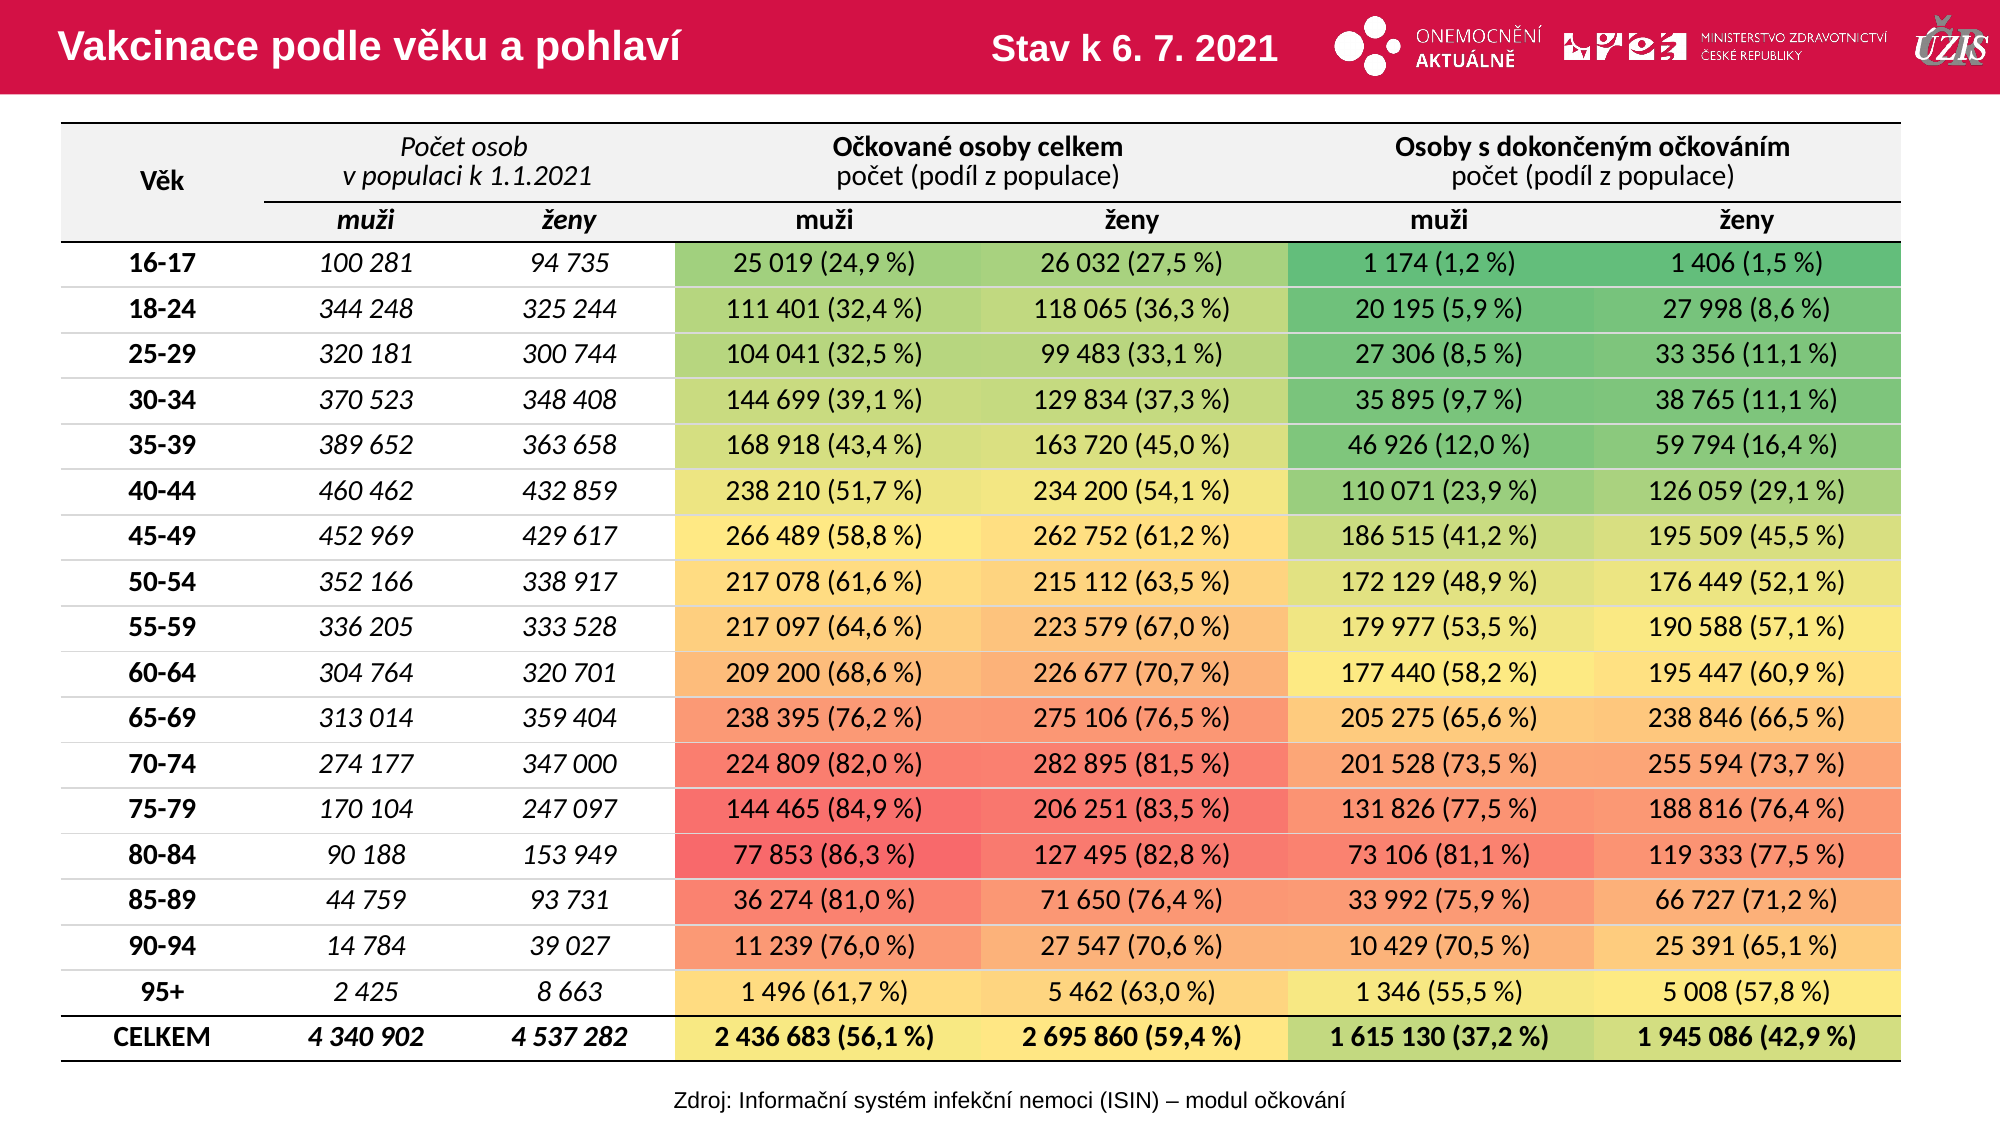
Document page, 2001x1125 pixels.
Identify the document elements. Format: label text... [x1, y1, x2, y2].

table_header Počet osob v populaci k 1.1.2021 [264, 124, 671, 201]
table_cell 238 210 (51,7 %) [671, 470, 978, 514]
table_cell 4 537 282 [468, 1017, 671, 1060]
table_cell 223 579 (67,0 %) [978, 607, 1286, 651]
table_cell 344 248 [264, 288, 468, 332]
table_cell 201 528 (73,5 %) [1286, 743, 1593, 787]
table_cell 71 650 (76,4 %) [978, 880, 1286, 924]
table_cell 320 701 [468, 652, 671, 696]
table_cell 429 617 [468, 516, 671, 559]
table_cell 39 027 [468, 926, 671, 969]
table_cell 224 809 (82,0 %) [671, 743, 978, 787]
table_cell 129 834 (37,3 %) [978, 379, 1286, 423]
table_cell 40-44 [61, 470, 264, 514]
table_cell 226 677 (70,7 %) [978, 652, 1286, 696]
table_cell 60-64 [61, 652, 264, 696]
table_cell 313 014 [264, 698, 468, 742]
table_cell 5 008 (57,8 %) [1593, 971, 1901, 1015]
table_cell 25 391 (65,1 %) [1593, 926, 1901, 969]
table_cell 27 306 (8,5 %) [1286, 334, 1593, 377]
table_cell 30-34 [61, 379, 264, 423]
table_cell 452 969 [264, 516, 468, 559]
table_cell 389 652 [264, 425, 468, 468]
table_cell muži [1286, 203, 1593, 241]
table_cell muži [264, 203, 468, 241]
table_cell 195 447 (60,9 %) [1593, 652, 1901, 696]
table_cell 119 333 (77,5 %) [1593, 834, 1901, 878]
table_cell 275 106 (76,5 %) [978, 698, 1286, 742]
table_cell 26 032 (27,5 %) [978, 243, 1286, 286]
table_cell 46 926 (12,0 %) [1286, 425, 1593, 468]
table_cell 172 129 (48,9 %) [1286, 561, 1593, 605]
table_cell 348 408 [468, 379, 671, 423]
table_cell 110 071 (23,9 %) [1286, 470, 1593, 514]
table_cell 179 977 (53,5 %) [1286, 607, 1593, 651]
table_cell 33 356 (11,1 %) [1593, 334, 1901, 377]
text_box Zdroj: Informační systém infekční nemoci (ISIN) – modul očkování [658, 1078, 1362, 1121]
picture [1563, 31, 1888, 60]
table_cell 4 340 902 [264, 1017, 468, 1060]
table_cell 94 735 [468, 243, 671, 286]
table_header Osoby s dokončeným očkováním počet (podíl z populace) [1286, 124, 1901, 201]
table_cell 1 174 (1,2 %) [1286, 243, 1593, 286]
table_cell 186 515 (41,2 %) [1286, 516, 1593, 559]
table_cell 370 523 [264, 379, 468, 423]
table_cell 205 275 (65,6 %) [1286, 698, 1593, 742]
table_cell 10 429 (70,5 %) [1286, 926, 1593, 969]
table_cell 2 436 683 (56,1 %) [671, 1017, 978, 1060]
table_cell ženy [1593, 203, 1901, 241]
table_cell 282 895 (81,5 %) [978, 743, 1286, 787]
table_cell 177 440 (58,2 %) [1286, 652, 1593, 696]
table_cell 432 859 [468, 470, 671, 514]
table_cell 170 104 [264, 789, 468, 833]
table_cell 11 239 (76,0 %) [671, 926, 978, 969]
table_cell 262 752 (61,2 %) [978, 516, 1286, 559]
table_cell 188 816 (76,4 %) [1593, 789, 1901, 833]
table_cell 45-49 [61, 516, 264, 559]
table_cell 304 764 [264, 652, 468, 696]
table_cell 300 744 [468, 334, 671, 377]
table_cell 1 615 130 (37,2 %) [1286, 1017, 1593, 1060]
table_cell 25-29 [61, 334, 264, 377]
table_cell muži [671, 203, 978, 241]
table_cell 90-94 [61, 926, 264, 969]
table_cell 90 188 [264, 834, 468, 878]
table_cell 333 528 [468, 607, 671, 651]
table_cell 1 945 086 (42,9 %) [1593, 1017, 1901, 1060]
table_cell 104 041 (32,5 %) [671, 334, 978, 377]
table_cell 1 496 (61,7 %) [671, 971, 978, 1015]
table_cell 100 281 [264, 243, 468, 286]
table_cell 247 097 [468, 789, 671, 833]
table_cell 33 992 (75,9 %) [1286, 880, 1593, 924]
table_cell 163 720 (45,0 %) [978, 425, 1286, 468]
table_cell 20 195 (5,9 %) [1286, 288, 1593, 332]
table_cell 77 853 (86,3 %) [671, 834, 978, 878]
table_cell 55-59 [61, 607, 264, 651]
table_cell 176 449 (52,1 %) [1593, 561, 1901, 605]
table_cell 195 509 (45,5 %) [1593, 516, 1901, 559]
table_cell 153 949 [468, 834, 671, 878]
table_cell 215 112 (63,5 %) [978, 561, 1286, 605]
table_cell 70-74 [61, 743, 264, 787]
table_cell 27 998 (8,6 %) [1593, 288, 1901, 332]
table_cell 2 425 [264, 971, 468, 1015]
table_cell 217 078 (61,6 %) [671, 561, 978, 605]
table_cell 234 200 (54,1 %) [978, 470, 1286, 514]
table_cell 111 401 (32,4 %) [671, 288, 978, 332]
table_cell 16-17 [61, 243, 264, 286]
picture [1421, 16, 1542, 76]
table_cell 352 166 [264, 561, 468, 605]
table_cell 8 663 [468, 971, 671, 1015]
table_cell 2 695 860 (59,4 %) [978, 1017, 1286, 1060]
table_cell CELKEM [61, 1017, 264, 1060]
table_cell 1 346 (55,5 %) [1286, 971, 1593, 1015]
table_cell 336 205 [264, 607, 468, 651]
table_cell 95+ [61, 971, 264, 1015]
table_cell 359 404 [468, 698, 671, 742]
table_cell 73 106 (81,1 %) [1286, 834, 1593, 878]
table_cell 80-84 [61, 834, 264, 878]
table_cell 255 594 (73,7 %) [1593, 743, 1901, 787]
table_cell 75-79 [61, 789, 264, 833]
table_cell 35 895 (9,7 %) [1286, 379, 1593, 423]
table_cell 266 489 (58,8 %) [671, 516, 978, 559]
table_cell 118 065 (36,3 %) [978, 288, 1286, 332]
table_cell ženy [468, 203, 671, 241]
table_cell 190 588 (57,1 %) [1593, 607, 1901, 651]
table_cell 85-89 [61, 880, 264, 924]
table_header Očkované osoby celkem počet (podíl z populace) [671, 124, 1286, 201]
table_cell 5 462 (63,0 %) [978, 971, 1286, 1015]
table_header Věk [61, 124, 264, 241]
table_cell 144 465 (84,9 %) [671, 789, 978, 833]
table_cell 44 759 [264, 880, 468, 924]
table_cell 144 699 (39,1 %) [671, 379, 978, 423]
table_cell 59 794 (16,4 %) [1593, 425, 1901, 468]
table_cell 38 765 (11,1 %) [1593, 379, 1901, 423]
table_cell 1 406 (1,5 %) [1593, 243, 1901, 286]
table_cell 209 200 (68,6 %) [671, 652, 978, 696]
table_cell 338 917 [468, 561, 671, 605]
table_cell 127 495 (82,8 %) [978, 834, 1286, 878]
table_cell 126 059 (29,1 %) [1593, 470, 1901, 514]
table_cell 27 547 (70,6 %) [978, 926, 1286, 969]
table_cell 99 483 (33,1 %) [978, 334, 1286, 377]
table_cell 217 097 (64,6 %) [671, 607, 978, 651]
table_cell 50-54 [61, 561, 264, 605]
table_cell 18-24 [61, 288, 264, 332]
table_cell 347 000 [468, 743, 671, 787]
table_cell 25 019 (24,9 %) [671, 243, 978, 286]
table_cell 131 826 (77,5 %) [1286, 789, 1593, 833]
table_cell 238 846 (66,5 %) [1593, 698, 1901, 742]
table_cell 460 462 [264, 470, 468, 514]
table_cell 325 244 [468, 288, 671, 332]
table_cell 168 918 (43,4 %) [671, 425, 978, 468]
table_cell 238 395 (76,2 %) [671, 698, 978, 742]
picture [1915, 15, 1989, 66]
table_cell 35-39 [61, 425, 264, 468]
title Vakcinace podle věku a pohlaví [42, 0, 1262, 95]
table_cell 93 731 [468, 880, 671, 924]
table_cell 14 784 [264, 926, 468, 969]
table_cell 36 274 (81,0 %) [671, 880, 978, 924]
table_cell ženy [978, 203, 1286, 241]
table_cell 206 251 (83,5 %) [978, 789, 1286, 833]
text_box Stav k 6. 7. 2021 [976, 16, 1421, 77]
table_cell 65-69 [61, 698, 264, 742]
table_cell 320 181 [264, 334, 468, 377]
table_cell 363 658 [468, 425, 671, 468]
table_cell 274 177 [264, 743, 468, 787]
table_cell 66 727 (71,2 %) [1593, 880, 1901, 924]
